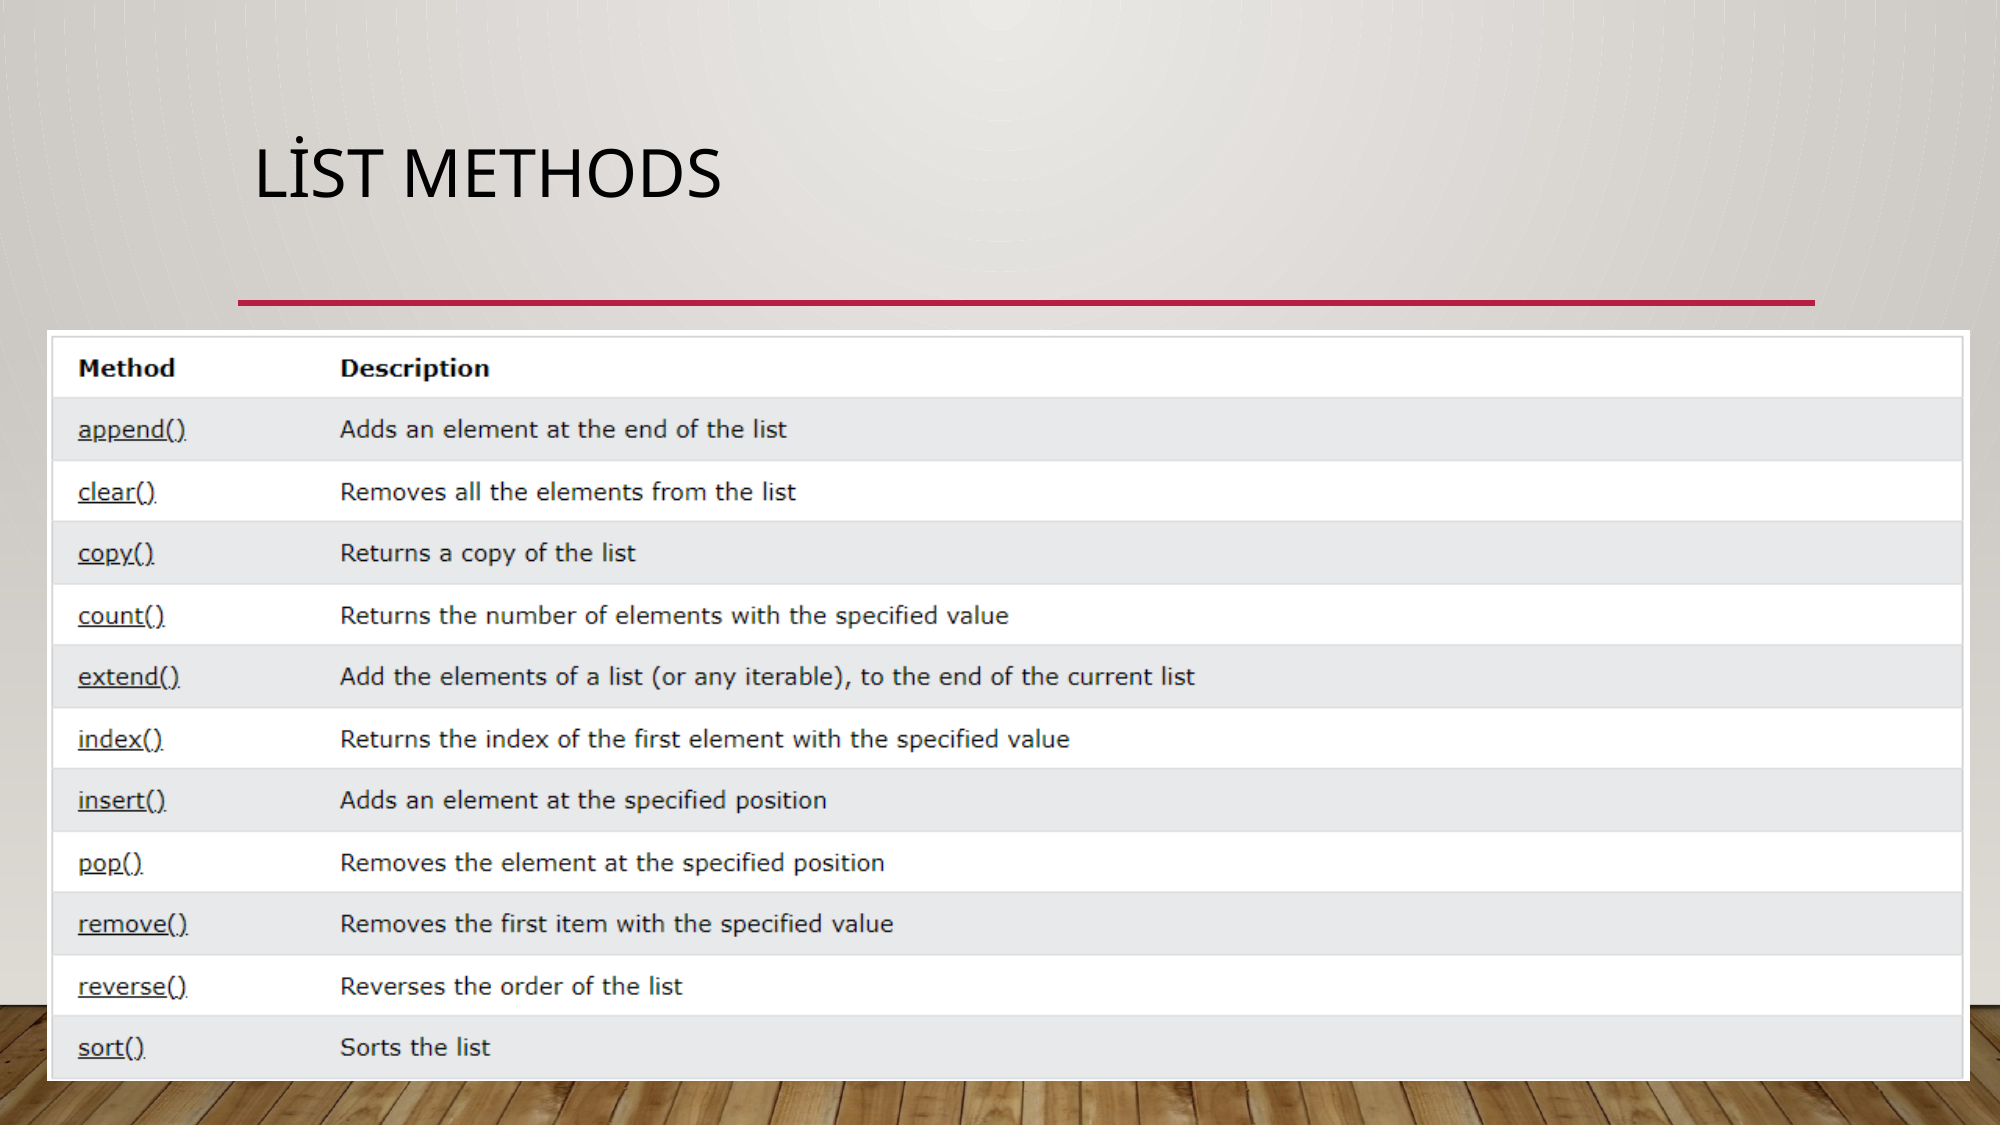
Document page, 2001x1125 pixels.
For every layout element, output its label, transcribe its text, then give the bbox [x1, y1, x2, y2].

title LİST METHODS [238, 131, 1814, 305]
picture [0, 330, 2000, 1125]
